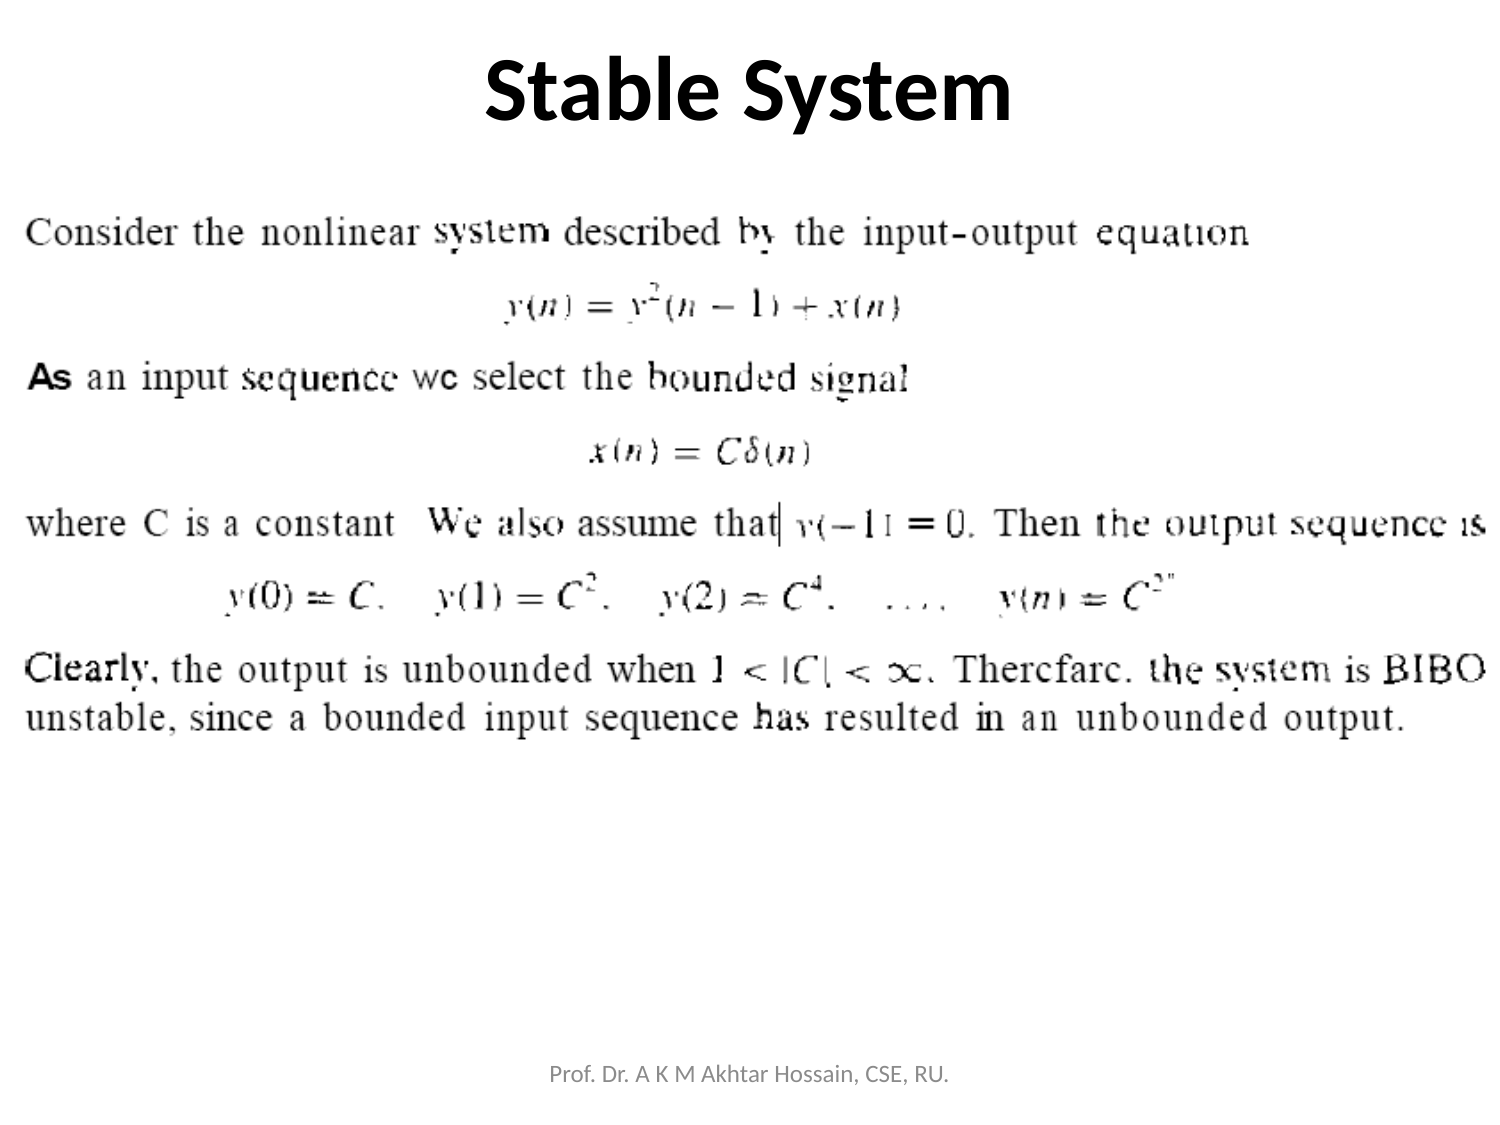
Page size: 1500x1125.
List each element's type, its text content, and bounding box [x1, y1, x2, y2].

title Stable System [75, 45, 1425, 198]
footer Prof. Dr. A K M Akhtar Hossain, CSE, RU. [512, 1042, 988, 1103]
picture [6, 199, 1500, 763]
